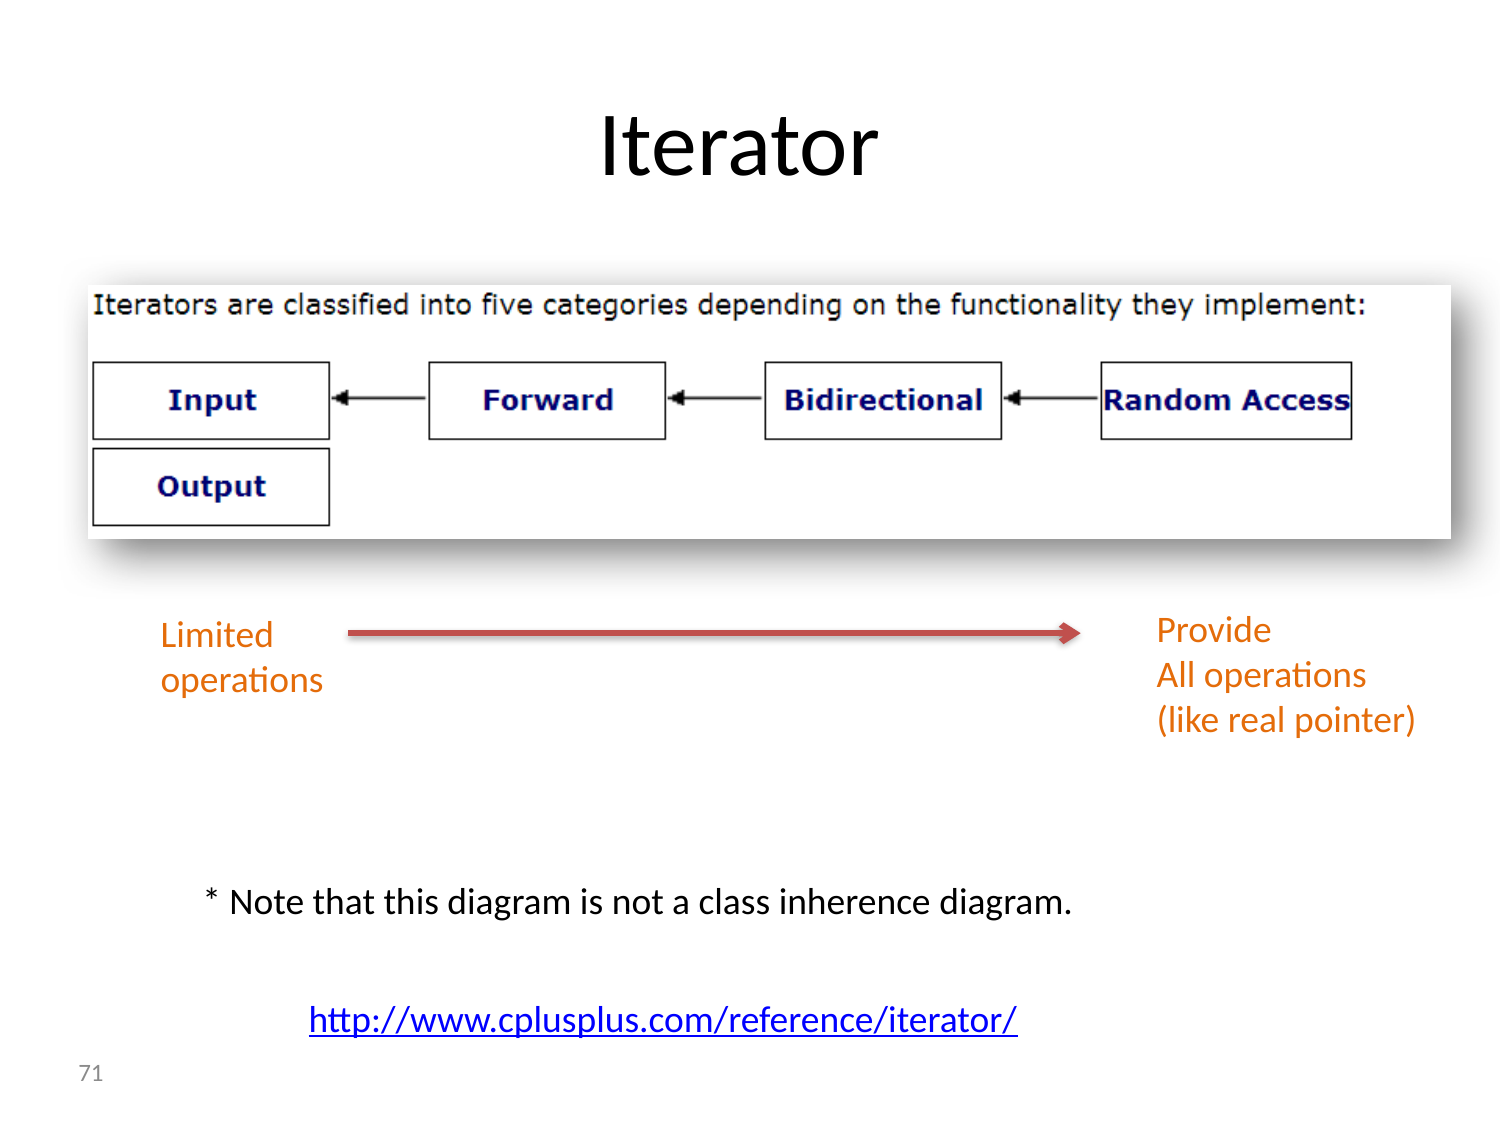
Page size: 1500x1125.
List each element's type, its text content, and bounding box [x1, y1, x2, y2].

text_box Provide All operations (like real pointer) [1141, 597, 1432, 748]
text_box Limited operations [145, 602, 339, 708]
text_box http://www.cplusplus.com/reference/iterator/ [293, 987, 1033, 1048]
text_box * Note that this diagram is not a class inherence diagram. [187, 869, 1090, 930]
picture [88, 284, 1452, 539]
slide_number 71 [0, 1041, 119, 1102]
title Iterator [75, 45, 1425, 233]
